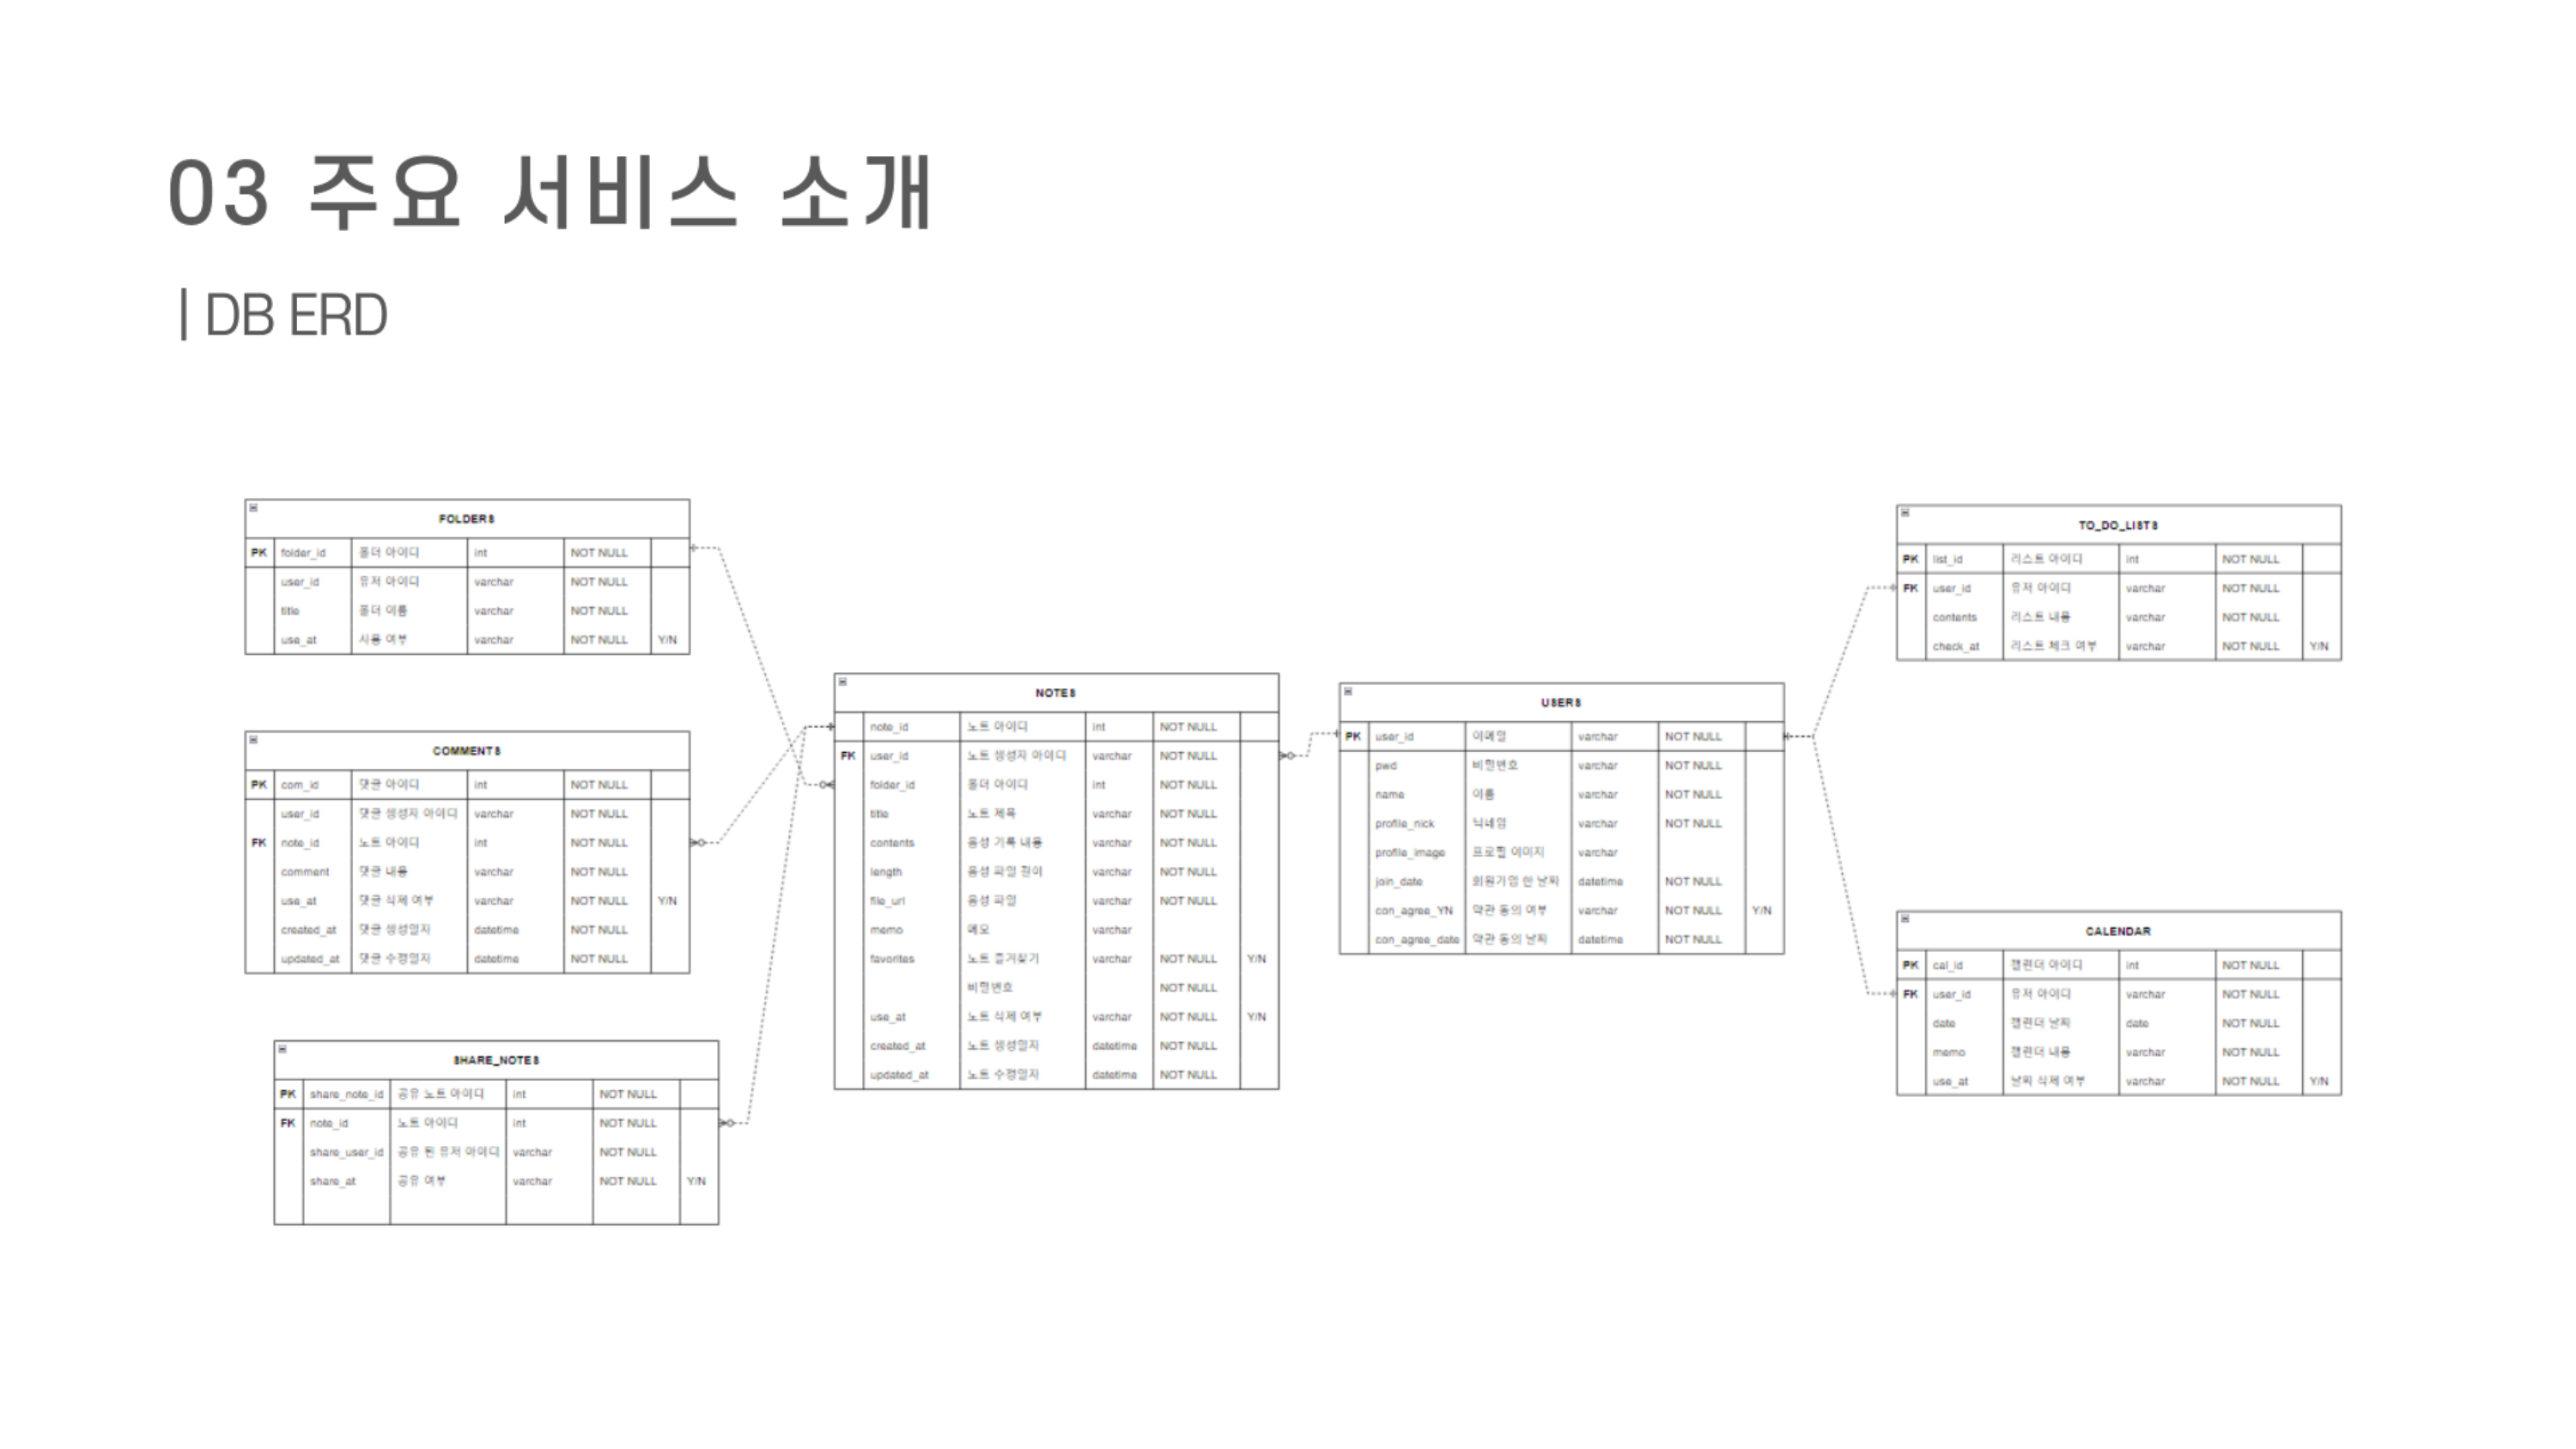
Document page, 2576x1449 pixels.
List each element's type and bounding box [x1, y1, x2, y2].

text_box [168, 359, 2407, 1314]
picture [100, 112, 965, 367]
